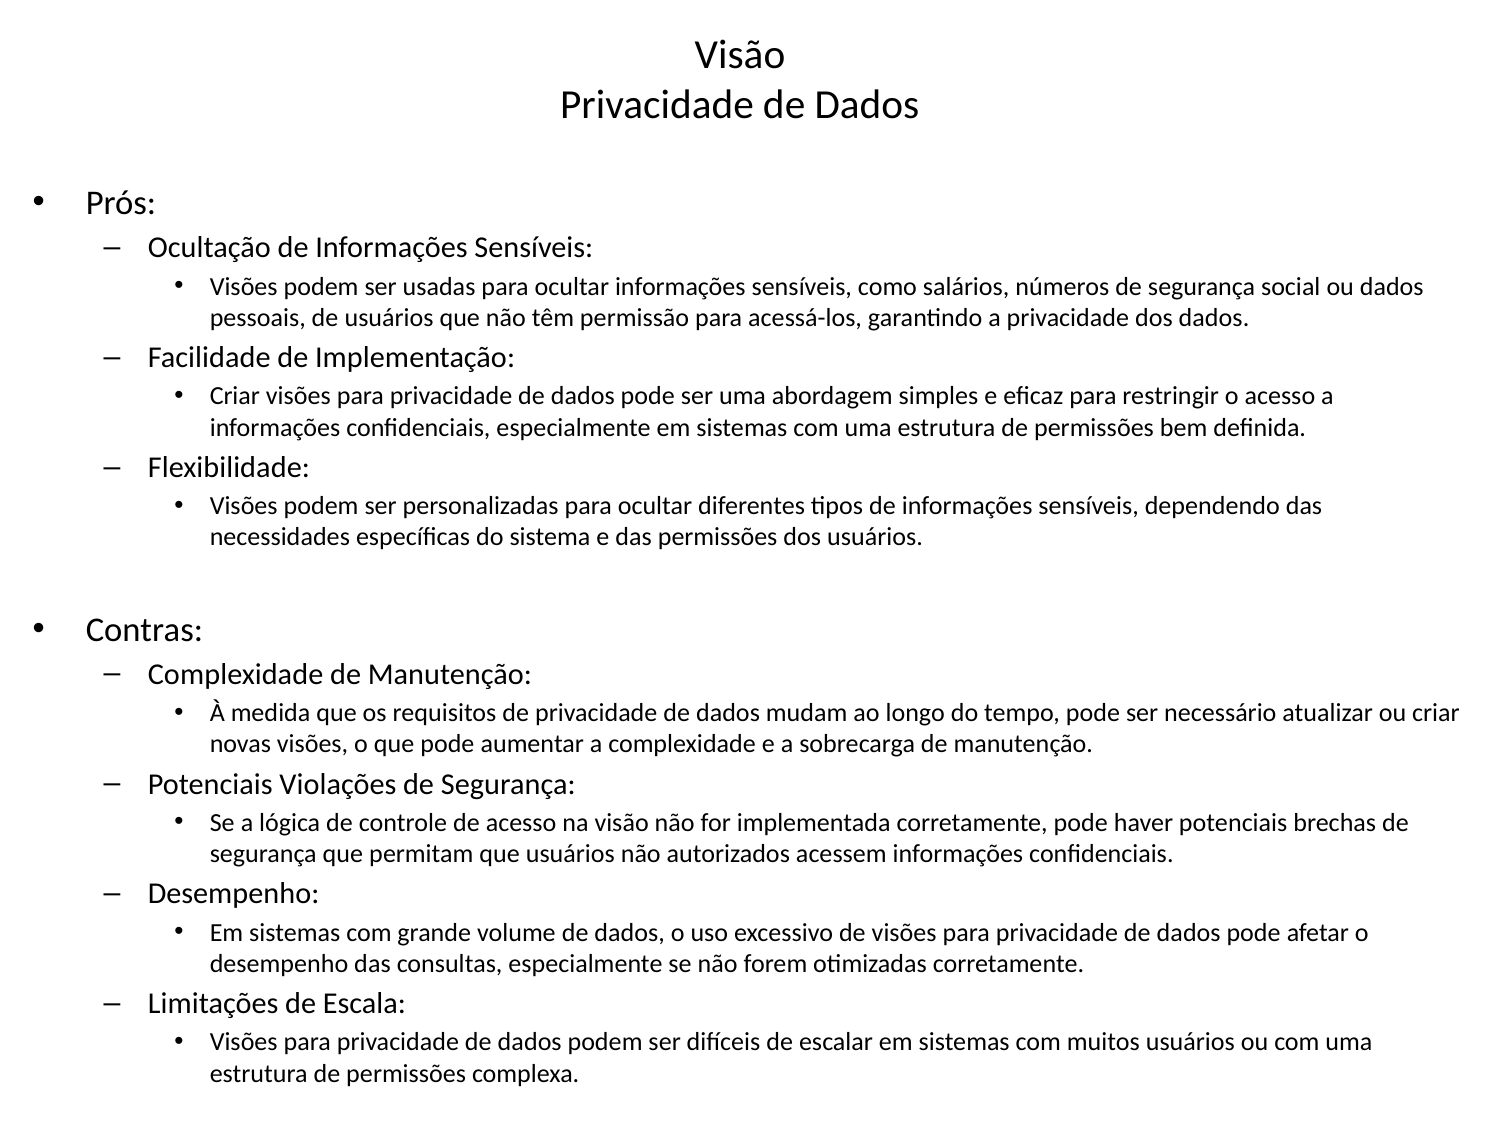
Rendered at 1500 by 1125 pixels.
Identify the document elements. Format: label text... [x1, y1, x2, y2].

list Prós: Ocultação de Informações Sensíveis: Visões podem ser usadas para ocultar informações sensíveis, como salários, números de segurança social ou dados pessoais, de usuários que não têm permissão para acessá-los, garantindo a privacidade dos dados. Facilidade de Implementação: Criar visões para privacidade de dados pode ser uma abordagem simples e eficaz para restringir o acesso a informações confidenciais, especialmente em sistemas com uma estrutura de permissões bem definida. Flexibilidade: Visões podem ser personalizadas para ocultar diferentes tipos de informações sensíveis, dependendo das necessidades específicas do sistema e das permissões dos usuários. Contras: Complexidade de Manutenção: À medida que os requisitos de privacidade de dados mudam ao longo do tempo, pode ser necessário atualizar ou criar novas visões, o que pode aumentar a complexidade e a sobrecarga de manutenção. Potenciais Violações de Segurança: Se a lógica de controle de acesso na visão não for implementada corretamente, pode haver potenciais brechas de segurança que permitam que usuários não autorizados acessem informações confidenciais. Desempenho: Em sistemas com grande volume de dados, o uso excessivo de visões para privacidade de dados pode afetar o desempenho das consultas, especialmente se não forem otimizadas corretamente. Limitações de Escala: Visões para privacidade de dados podem ser difíceis de escalar em sistemas com muitos usuários ou com uma estrutura de permissões complexa. [17, 172, 1483, 1106]
title Visão Privacidade de Dados [64, 19, 1415, 135]
